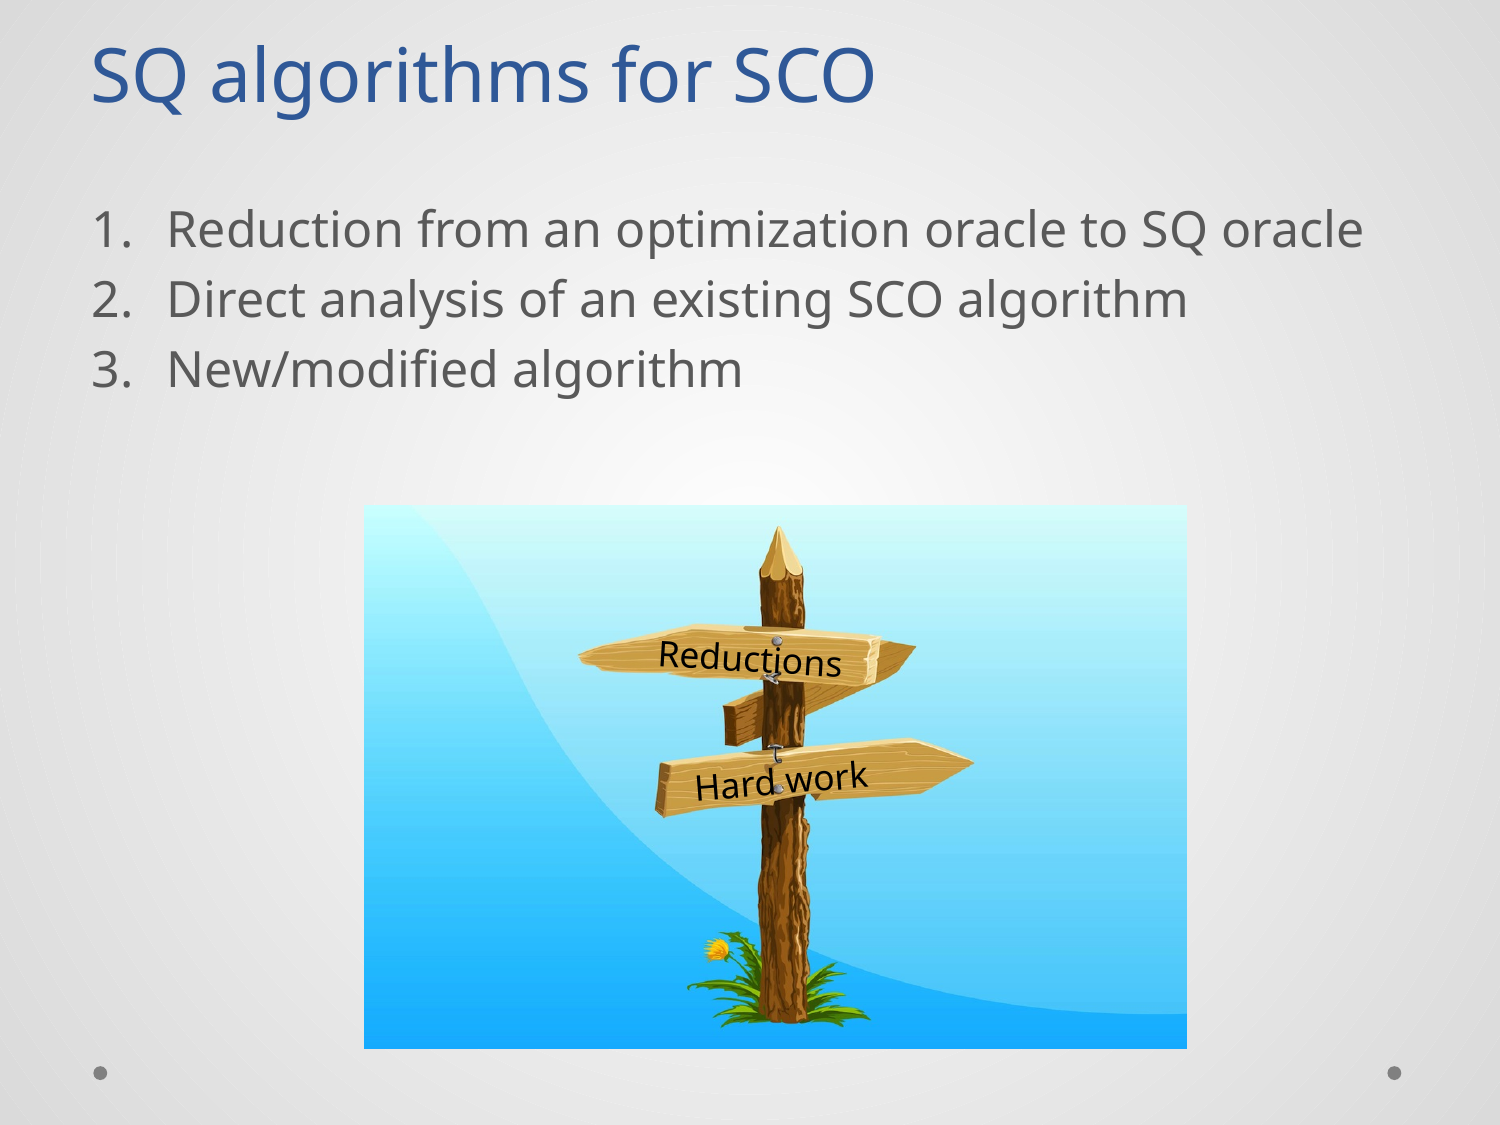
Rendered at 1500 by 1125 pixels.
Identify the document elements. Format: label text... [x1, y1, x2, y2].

text_box Reduction from an optimization oracle to SQ oracle Direct analysis of an existing SCO algorithm New/modified algorithm [76, 190, 1427, 1033]
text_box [363, 505, 1187, 1049]
text_box SQ algorithms for SCO [74, 0, 1425, 125]
